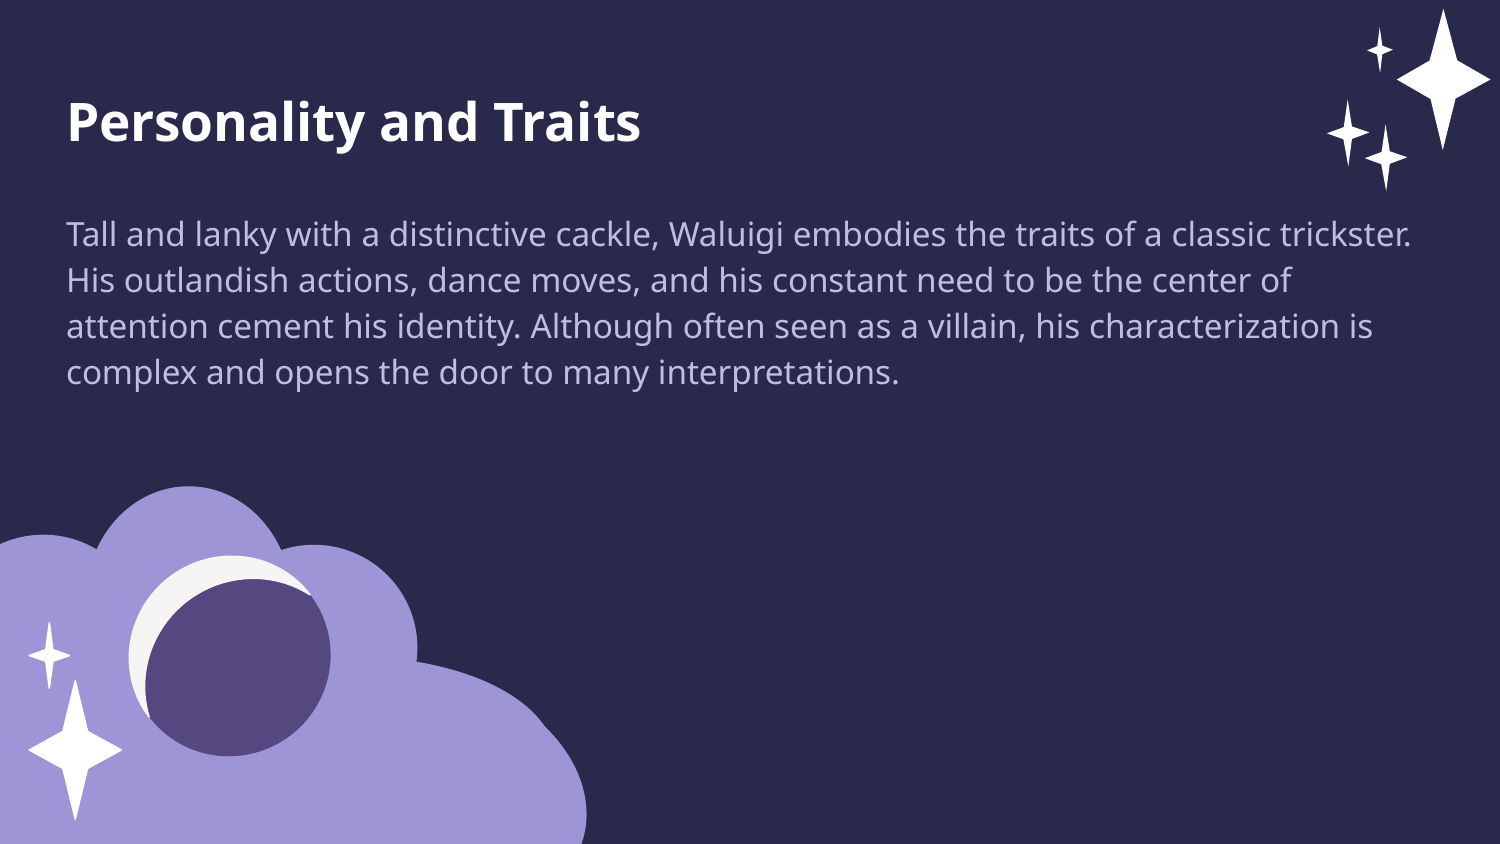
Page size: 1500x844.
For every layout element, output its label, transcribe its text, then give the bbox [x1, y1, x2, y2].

text_box Personality and Traits [51, 72, 1321, 167]
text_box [0, 486, 621, 844]
text_box Tall and lanky with a distinctive cackle, Waluigi embodies the traits of a classic trickster. His outlandish actions, dance moves, and his constant need to be the center of attention cement his identity. Although often seen as a villain, his characterization is complex and opens the door to many interpretations. [51, 192, 1449, 465]
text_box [1326, 8, 1491, 192]
